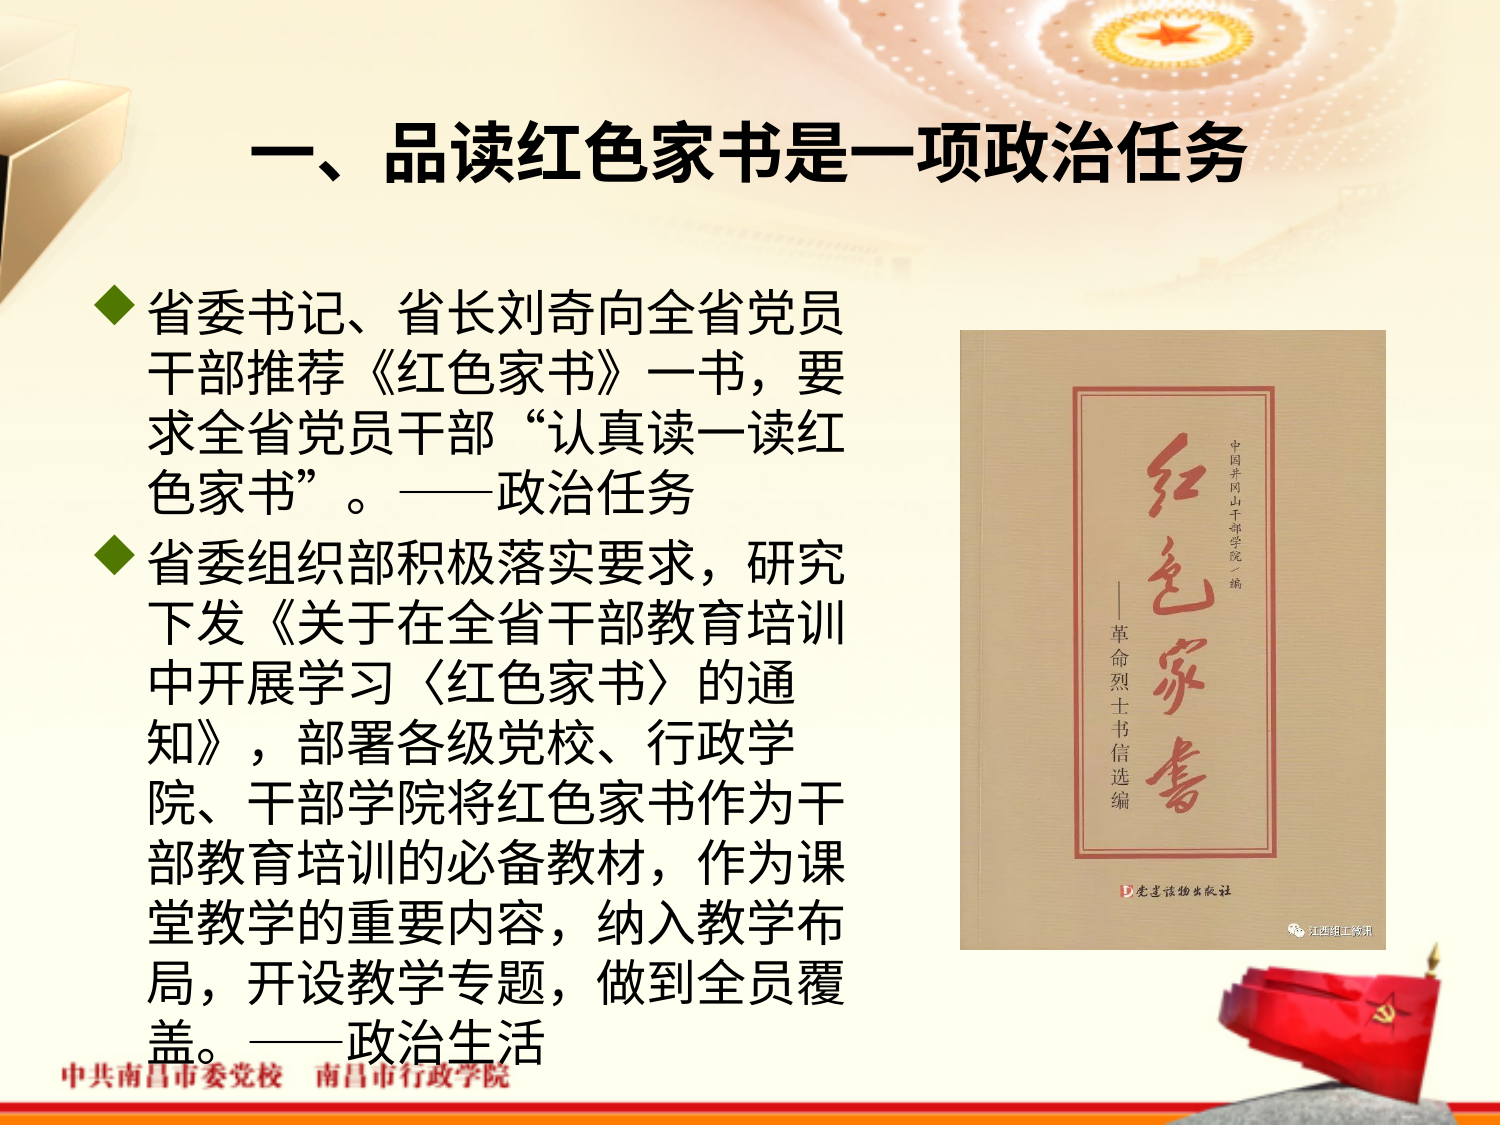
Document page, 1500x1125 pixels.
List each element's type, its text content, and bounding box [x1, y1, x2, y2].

picture [0, 0, 1500, 1125]
title 一、品读红色家书是一项政治任务 [74, 27, 1426, 275]
list 省委书记、省长刘奇向全省党员干部推荐《红色家书》一书，要求全省党员干部“认真读一读红色家书”。——政治任务 省委组织部积极落实要求，研究下发《关于在全省干部教育培训中开展学习〈红色家书〉的通知》，部署各级党校、行政学院、干部学院将红色家书作为干部教育培训的必备教材，作为课堂教学的重要内容，纳入教学布局，开设教学专题，做到全员覆盖。——政治生活 [74, 274, 896, 1006]
